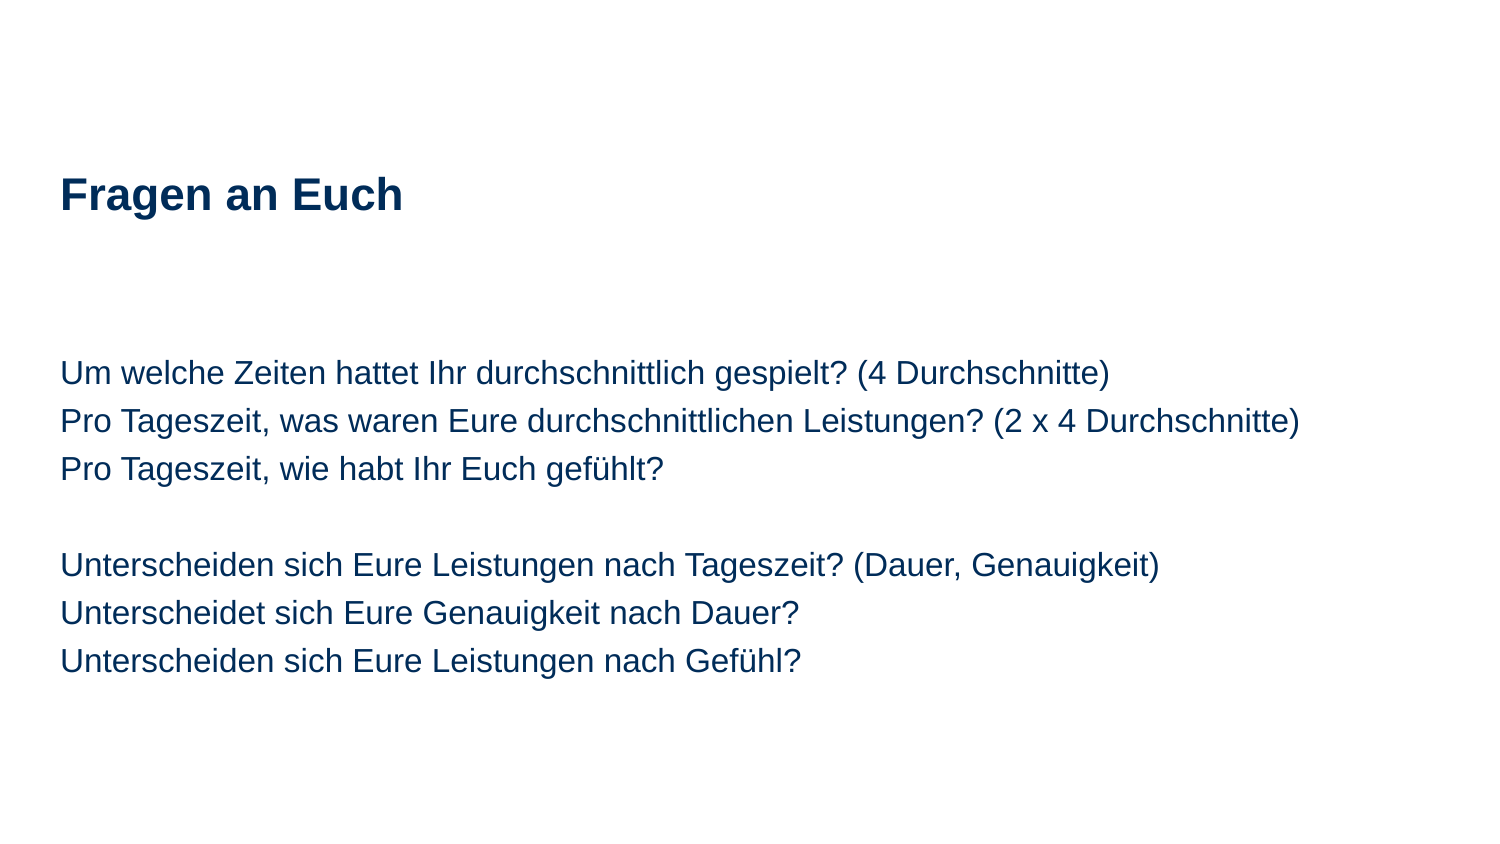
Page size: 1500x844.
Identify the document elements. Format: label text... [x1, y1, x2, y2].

title Fragen an Euch [60, 164, 1471, 282]
list Um welche Zeiten hattet Ihr durchschnittlich gespielt? (4 Durchschnitte) Pro Tageszeit, was waren Eure durchschnittlichen Leistungen? (2 x 4 Durchschnitte) Pro Tageszeit, wie habt Ihr Euch gefühlt? Unterscheiden sich Eure Leistungen nach Tageszeit? (Dauer, Genauigkeit) Unterscheidet sich Eure Genauigkeit nach Dauer? Unterscheiden sich Eure Leistungen nach Gefühl? [60, 343, 1471, 689]
